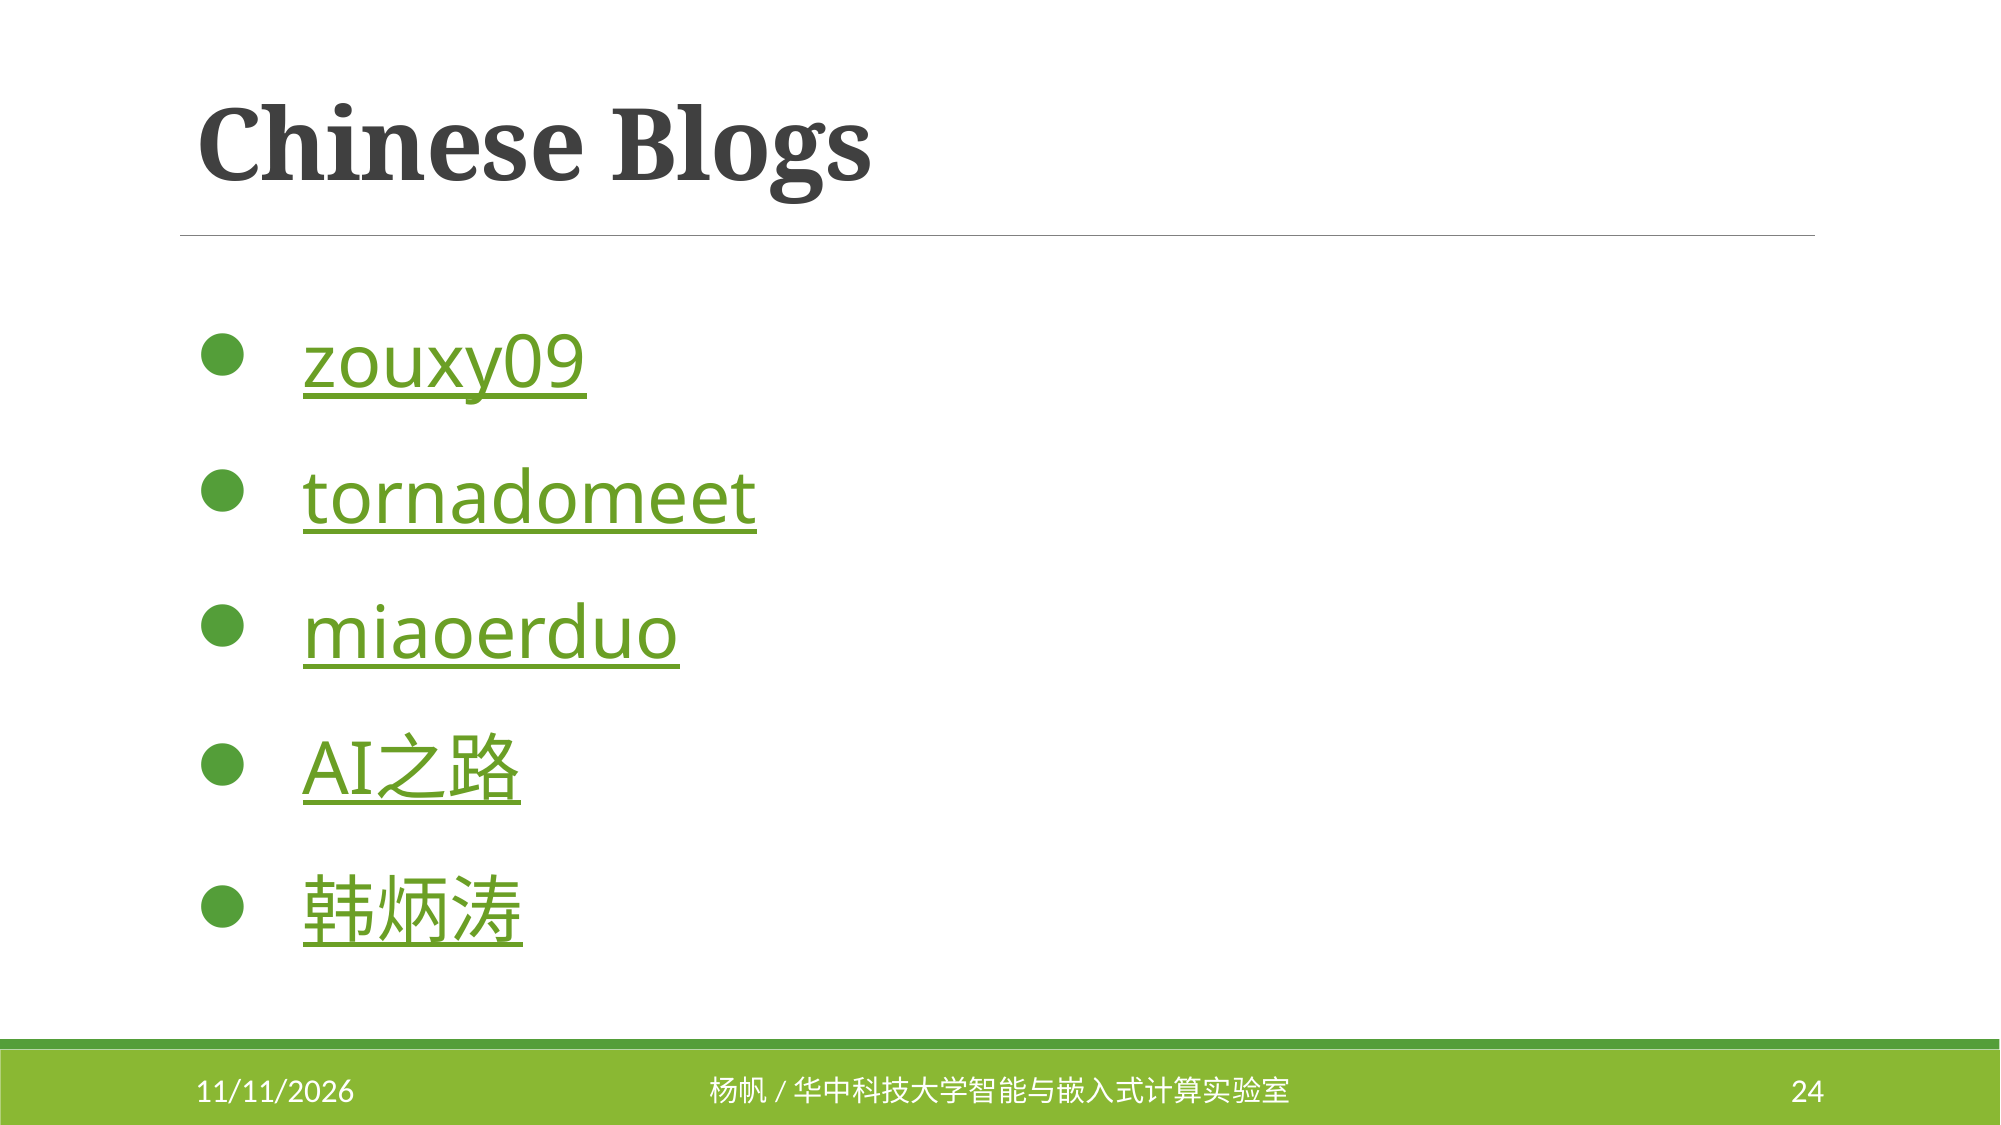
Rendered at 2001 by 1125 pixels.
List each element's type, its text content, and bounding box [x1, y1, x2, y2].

slide_number 24 [1624, 1059, 1840, 1120]
title Chinese Blogs [180, 47, 1830, 209]
list zouxy09 tornadomeet miaoerduo AI之路 韩炳涛 [180, 297, 1795, 982]
footer 杨帆/华中科技大学智能与嵌入式计算实验室 [604, 1059, 1396, 1120]
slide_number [180, 1059, 586, 1120]
